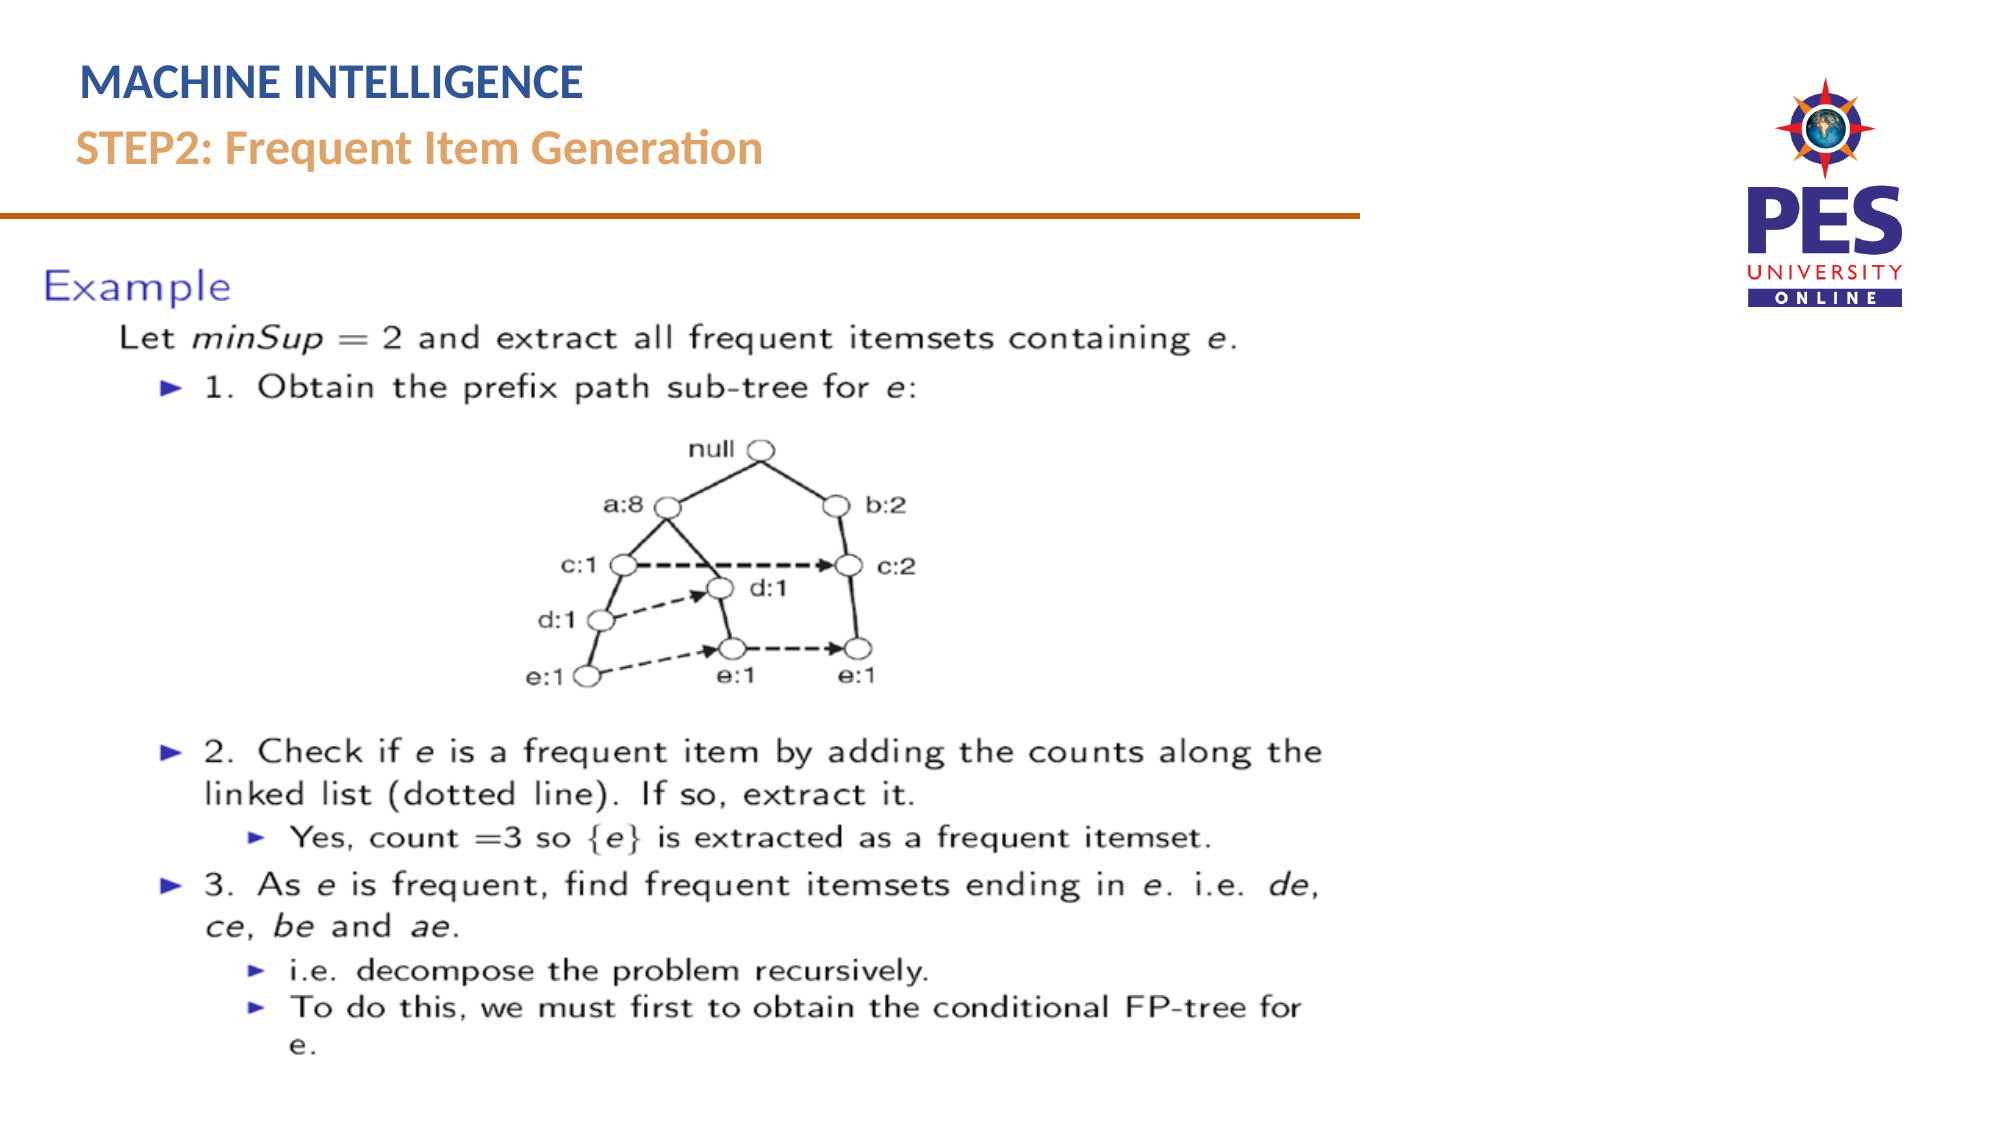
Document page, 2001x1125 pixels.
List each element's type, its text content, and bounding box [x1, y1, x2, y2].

text_box STEP2: Frequent Item Generation [60, 106, 1374, 182]
picture [1748, 76, 1902, 307]
text_box MACHINE INTELLIGENCE [64, 41, 1295, 117]
picture [11, 248, 1361, 1061]
